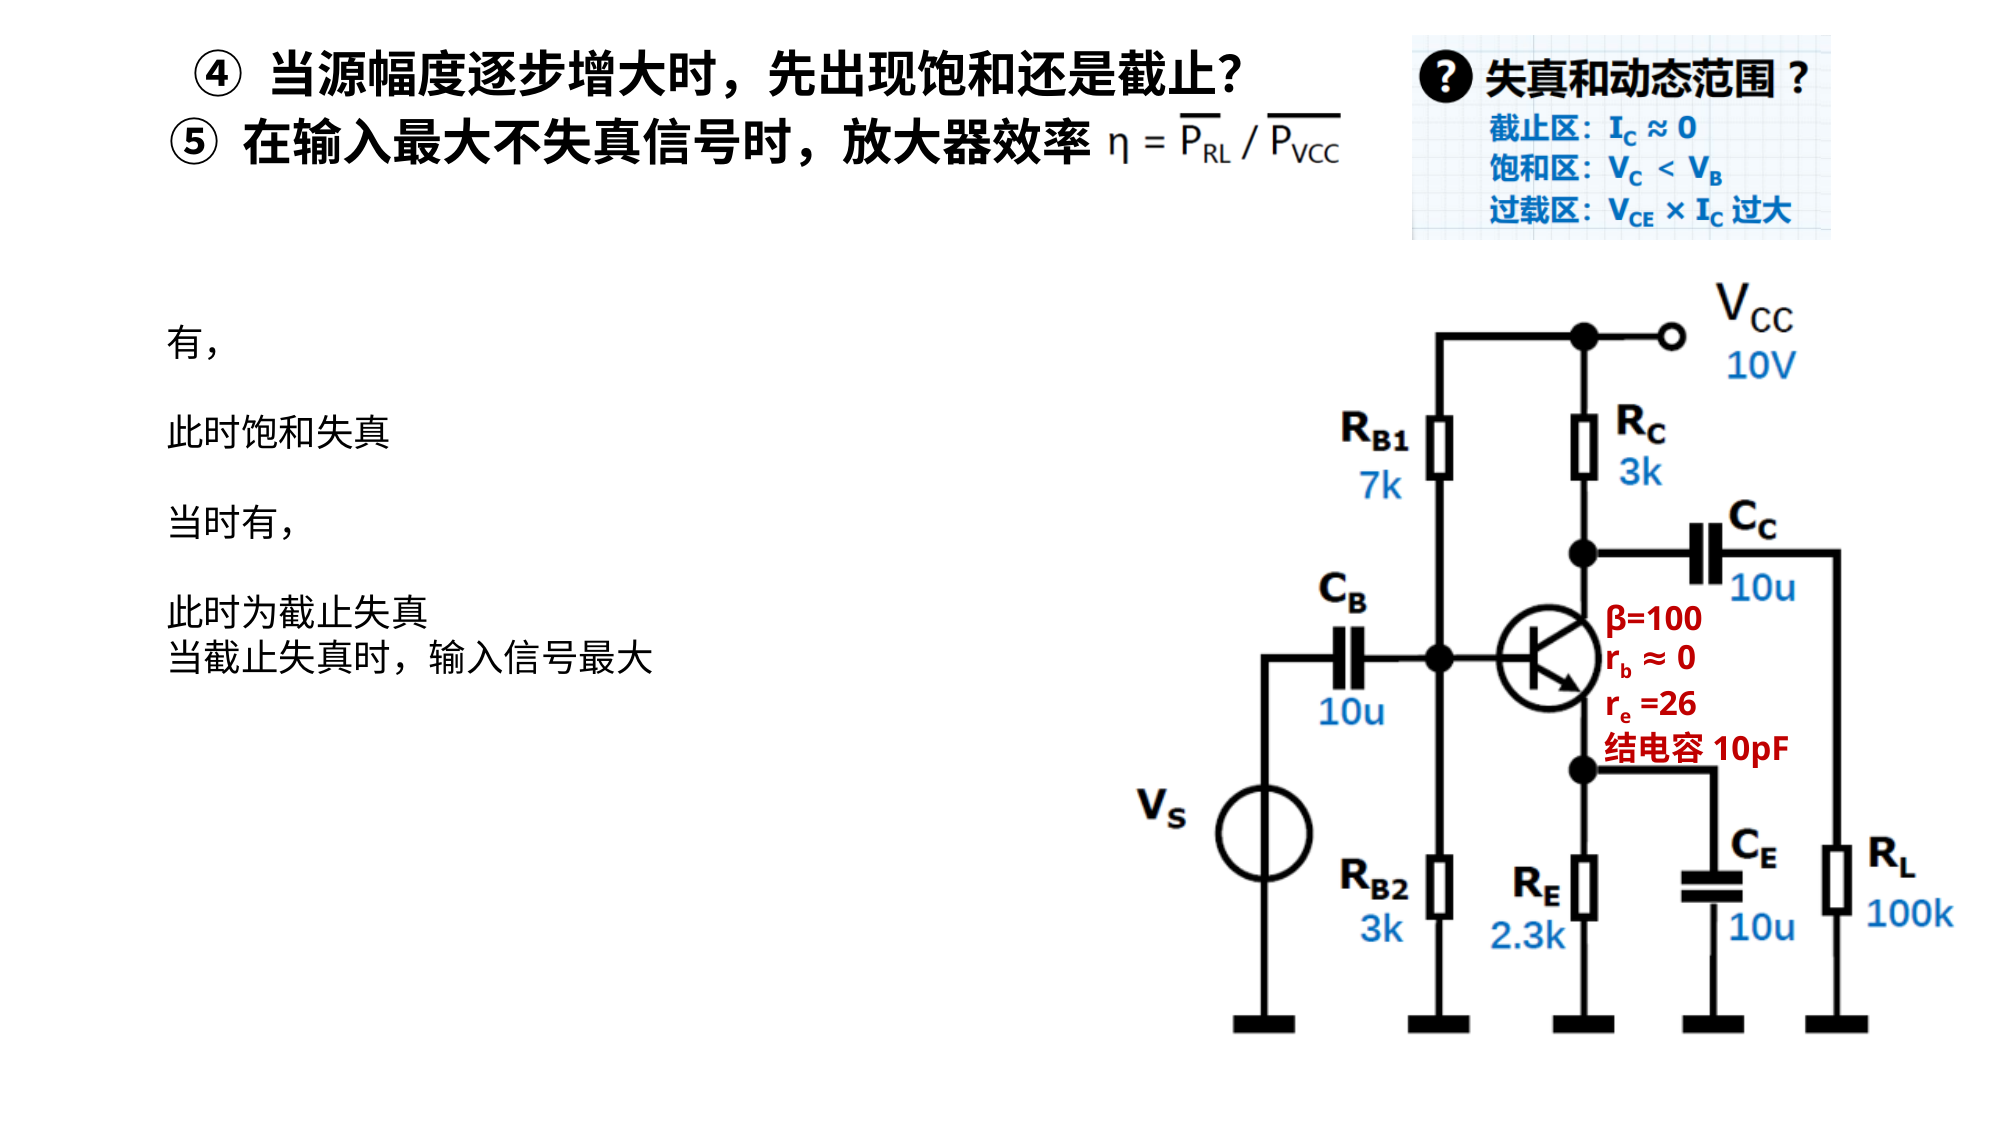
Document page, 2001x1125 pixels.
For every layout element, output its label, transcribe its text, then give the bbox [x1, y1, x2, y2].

picture [1099, 99, 1352, 179]
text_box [1111, 245, 1965, 1053]
text_box ⑤ 在输入最大不失真信号时，放大器效率 [154, 103, 1099, 178]
picture [1412, 35, 1831, 241]
